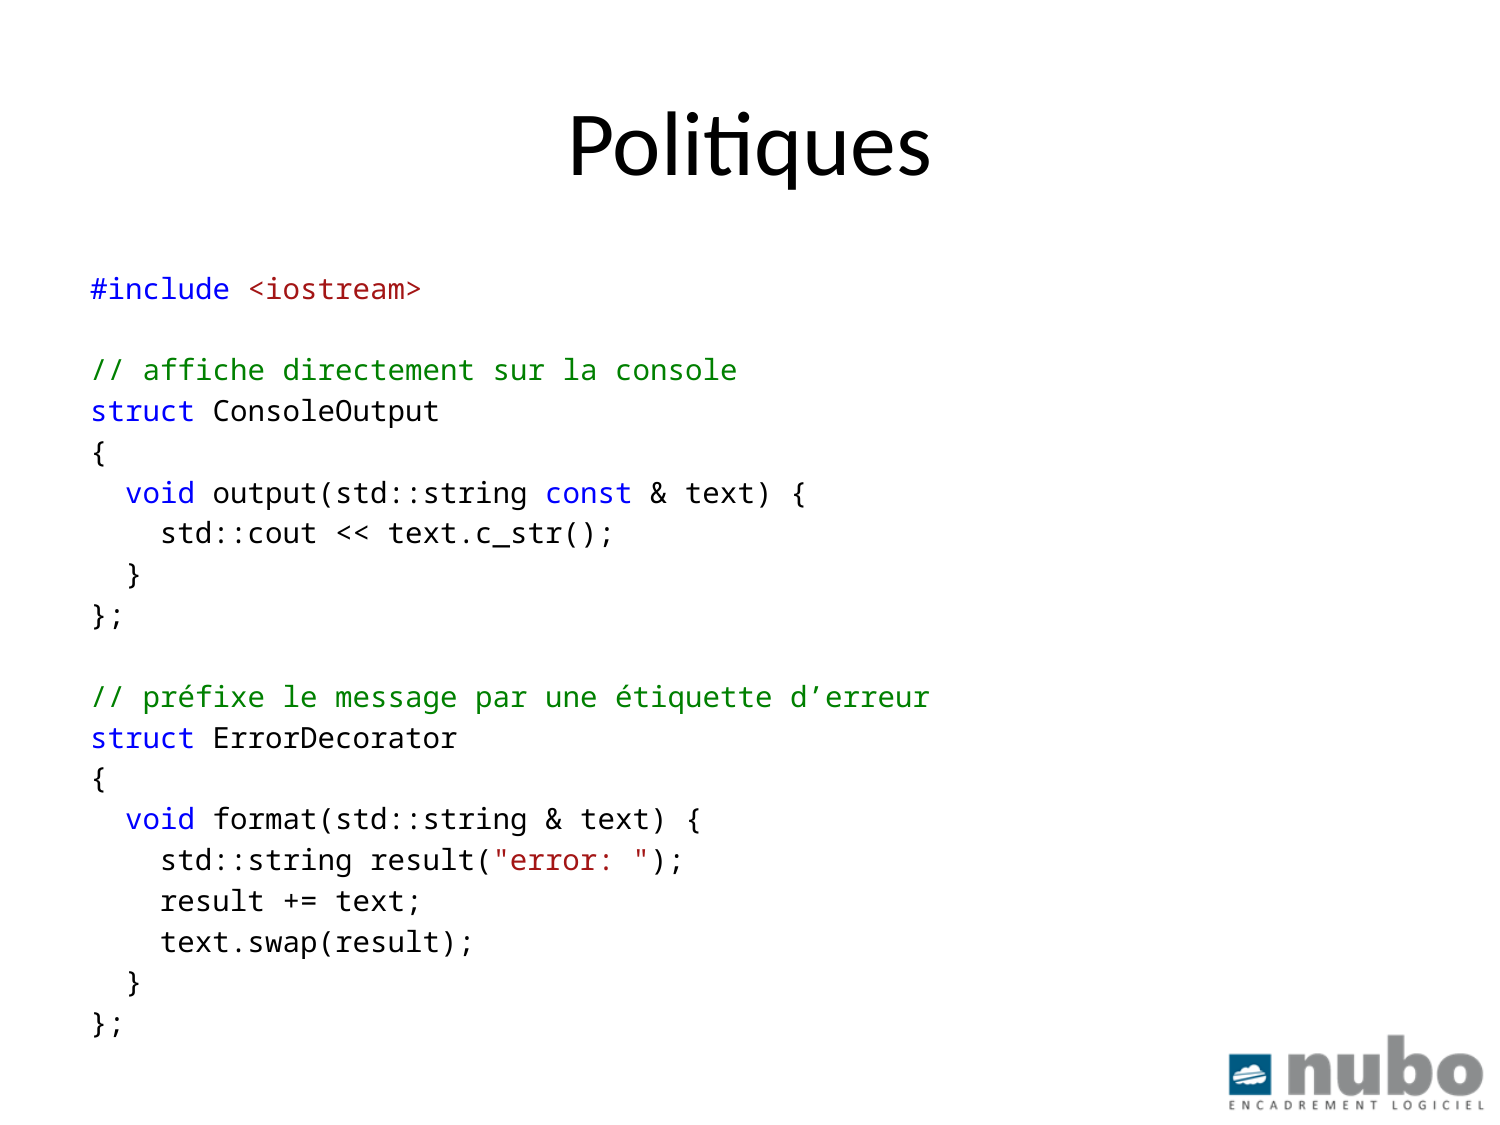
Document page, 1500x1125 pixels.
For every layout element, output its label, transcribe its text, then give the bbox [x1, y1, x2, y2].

picture [1226, 1032, 1488, 1113]
list #include <iostream> // affiche directement sur la console struct ConsoleOutput { void output(std::string const & text) { std::cout << text.c_str(); } }; // préfixe le message par une étiquette d’erreur struct ErrorDecorator { void format(std::string & text) { std::string result("error: "); result += text; text.swap(result); } }; [75, 262, 1425, 1005]
title Politiques [75, 45, 1425, 233]
